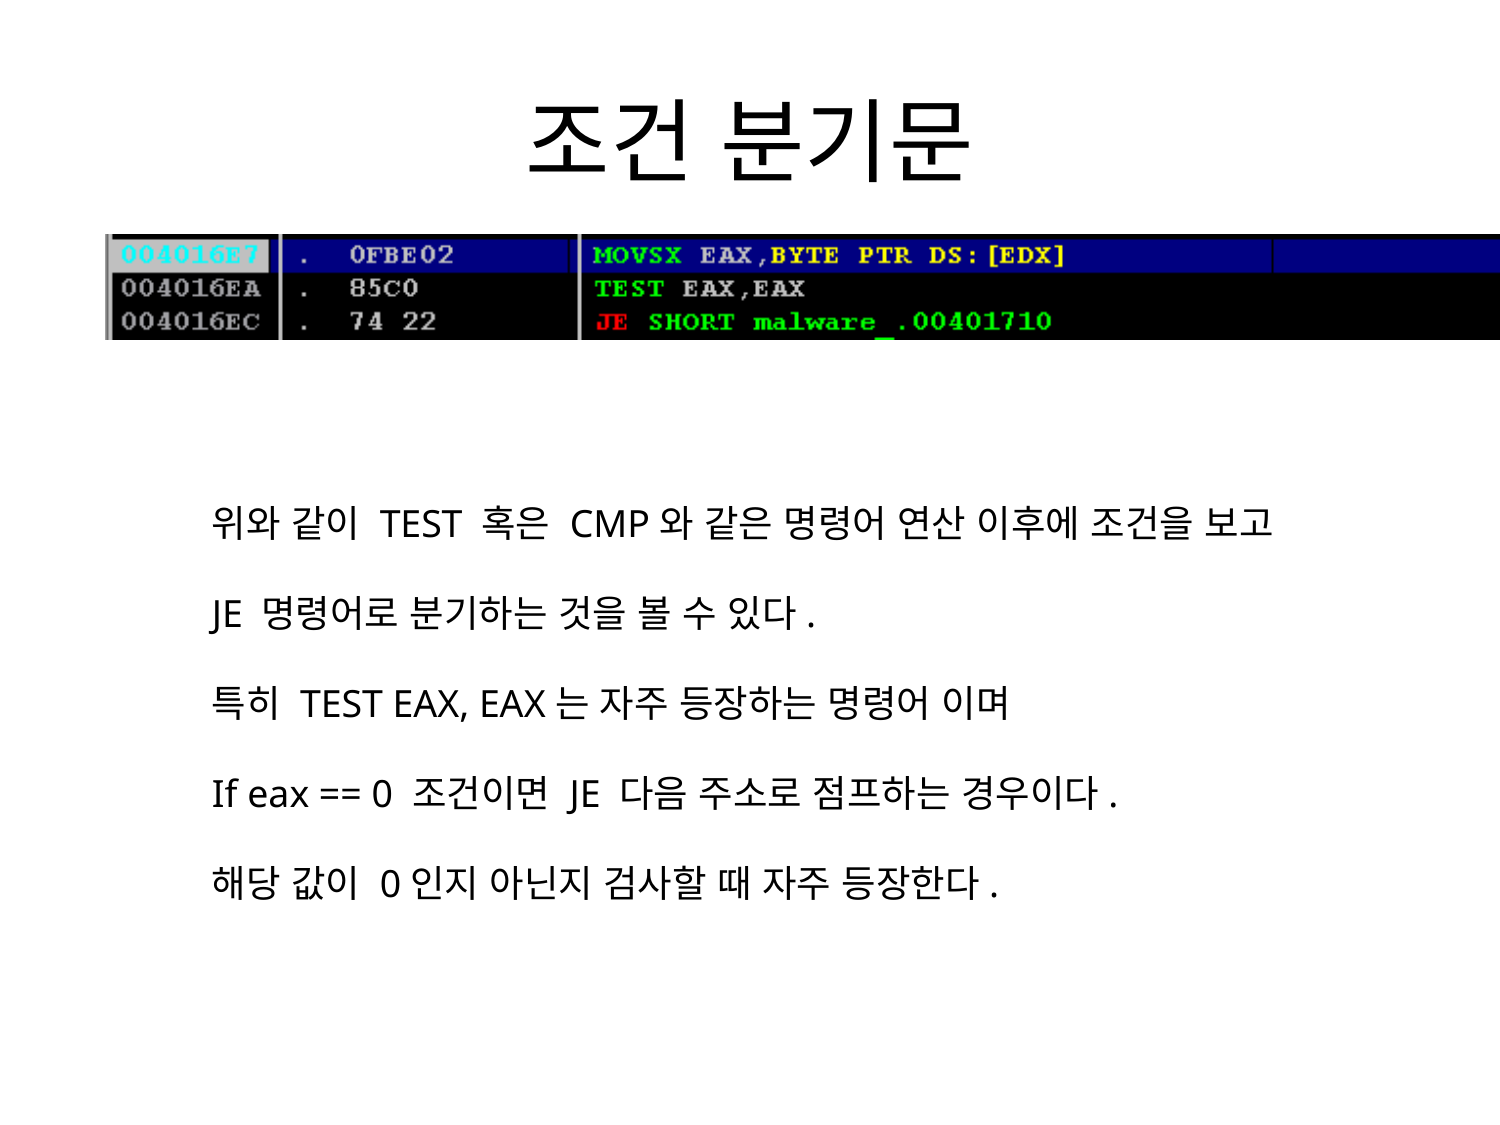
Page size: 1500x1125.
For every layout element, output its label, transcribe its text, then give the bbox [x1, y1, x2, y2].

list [105, 234, 1500, 341]
text_box 위와 같이 TEST 혹은 CMP와 같은 명령어 연산 이후에 조건을 보고 JE 명령어로 분기하는 것을 볼 수 있다. 특히 TEST EAX, EAX는 자주 등장하는 명령어 이며 If eax == 0 조건이면 JE 다음 주소로 점프하는 경우이다. 해당 값이 0인지 아닌지 검사할 때 자주 등장한다. [197, 492, 1290, 912]
title 조건 분기문 [75, 45, 1425, 233]
